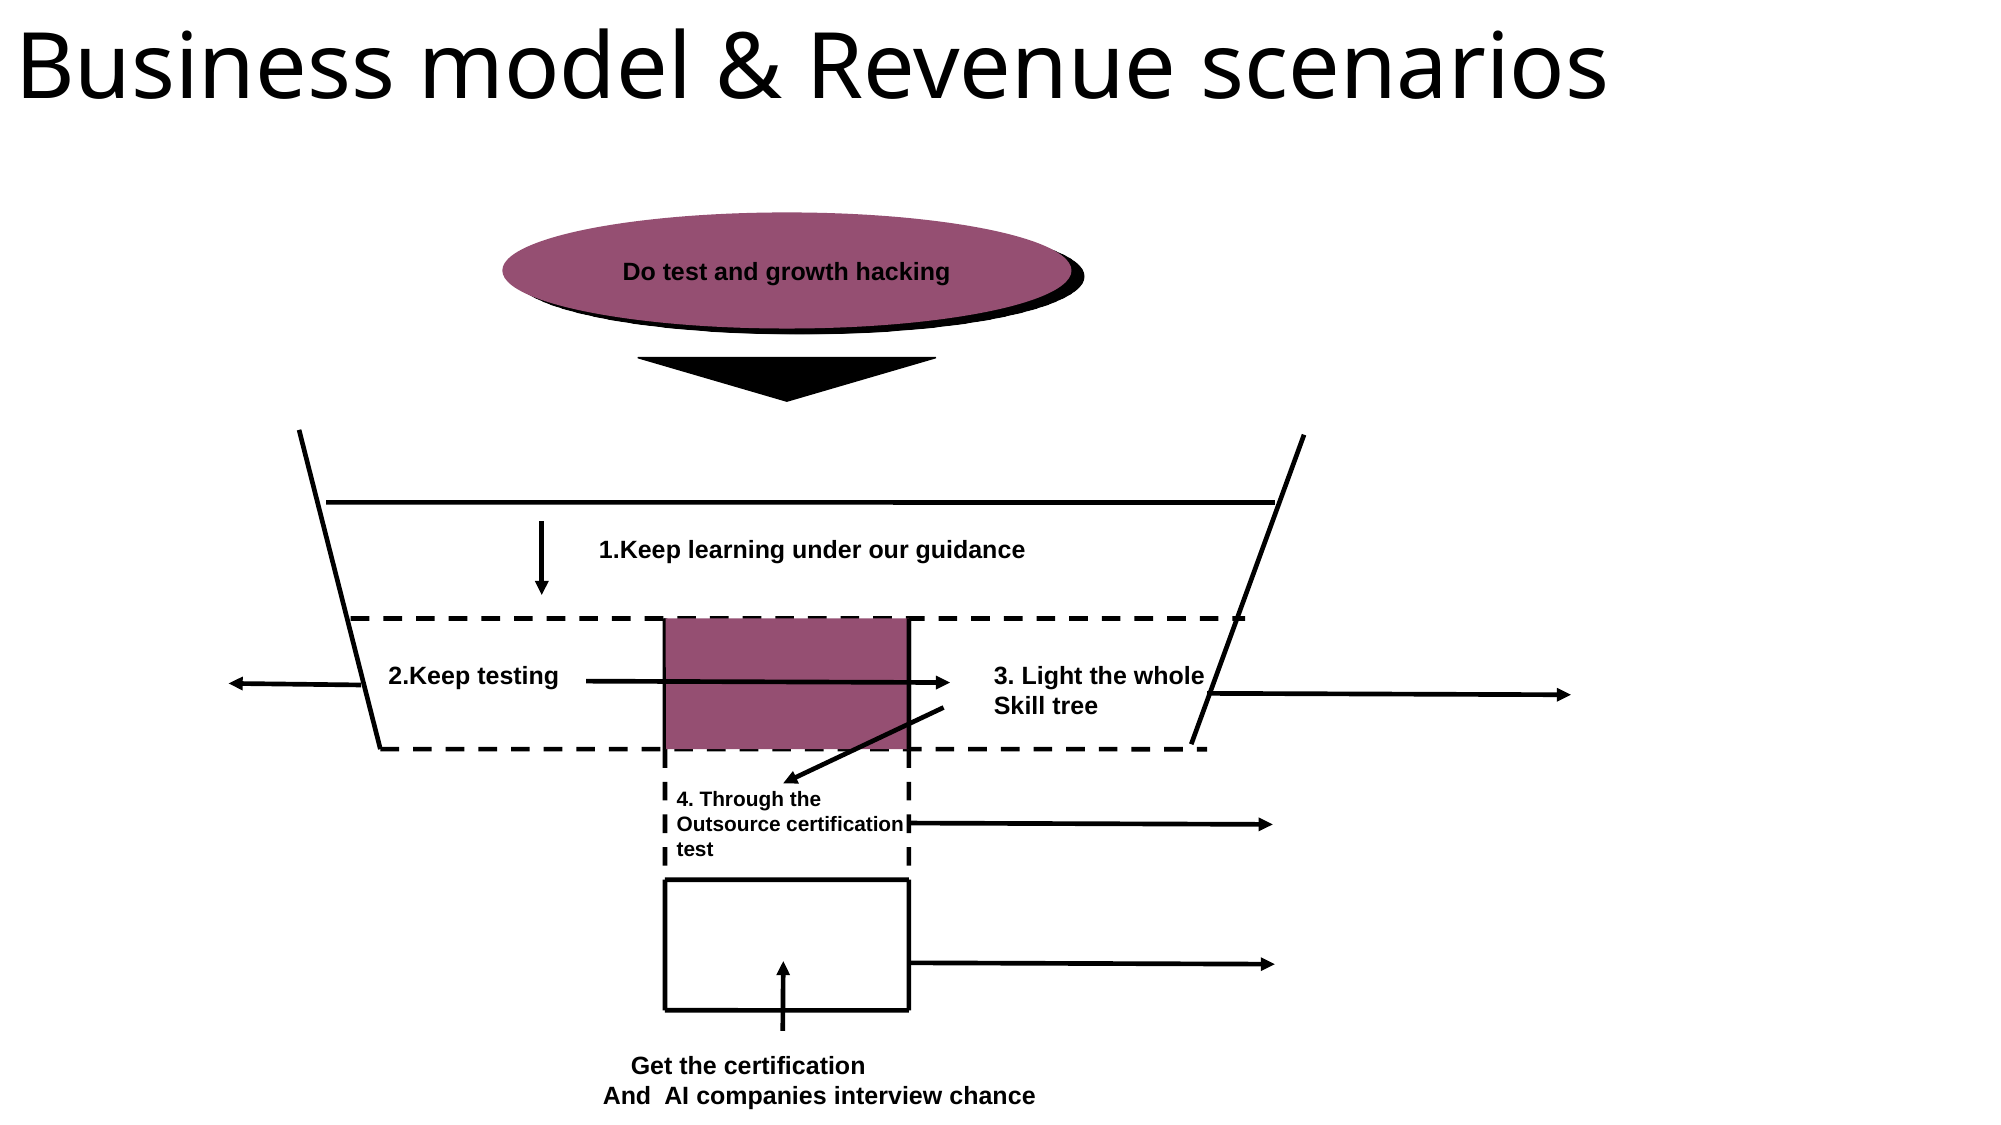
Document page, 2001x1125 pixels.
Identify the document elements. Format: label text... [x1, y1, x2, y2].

text_box [637, 357, 936, 402]
text_box 1.Keep learning under our guidance [584, 525, 1042, 571]
text_box [664, 682, 908, 750]
text_box [910, 957, 1275, 971]
text_box [787, 707, 944, 778]
text_box 2.Keep testing [373, 651, 575, 697]
text_box [776, 961, 790, 1031]
text_box Get the certification And AI companies interview chance [588, 1042, 1059, 1117]
text_box [586, 676, 950, 689]
text_box 3. Light the whole Skill tree [979, 652, 1221, 728]
text_box 4. Through the Outsource certification test [661, 778, 934, 869]
text_box [228, 677, 362, 690]
text_box [1207, 688, 1571, 701]
title Business model & Revenue scenarios [0, 0, 1724, 139]
text_box [665, 618, 908, 682]
text_box Do test and growth hacking [502, 212, 1072, 329]
text_box [535, 521, 548, 595]
text_box [908, 818, 1273, 831]
